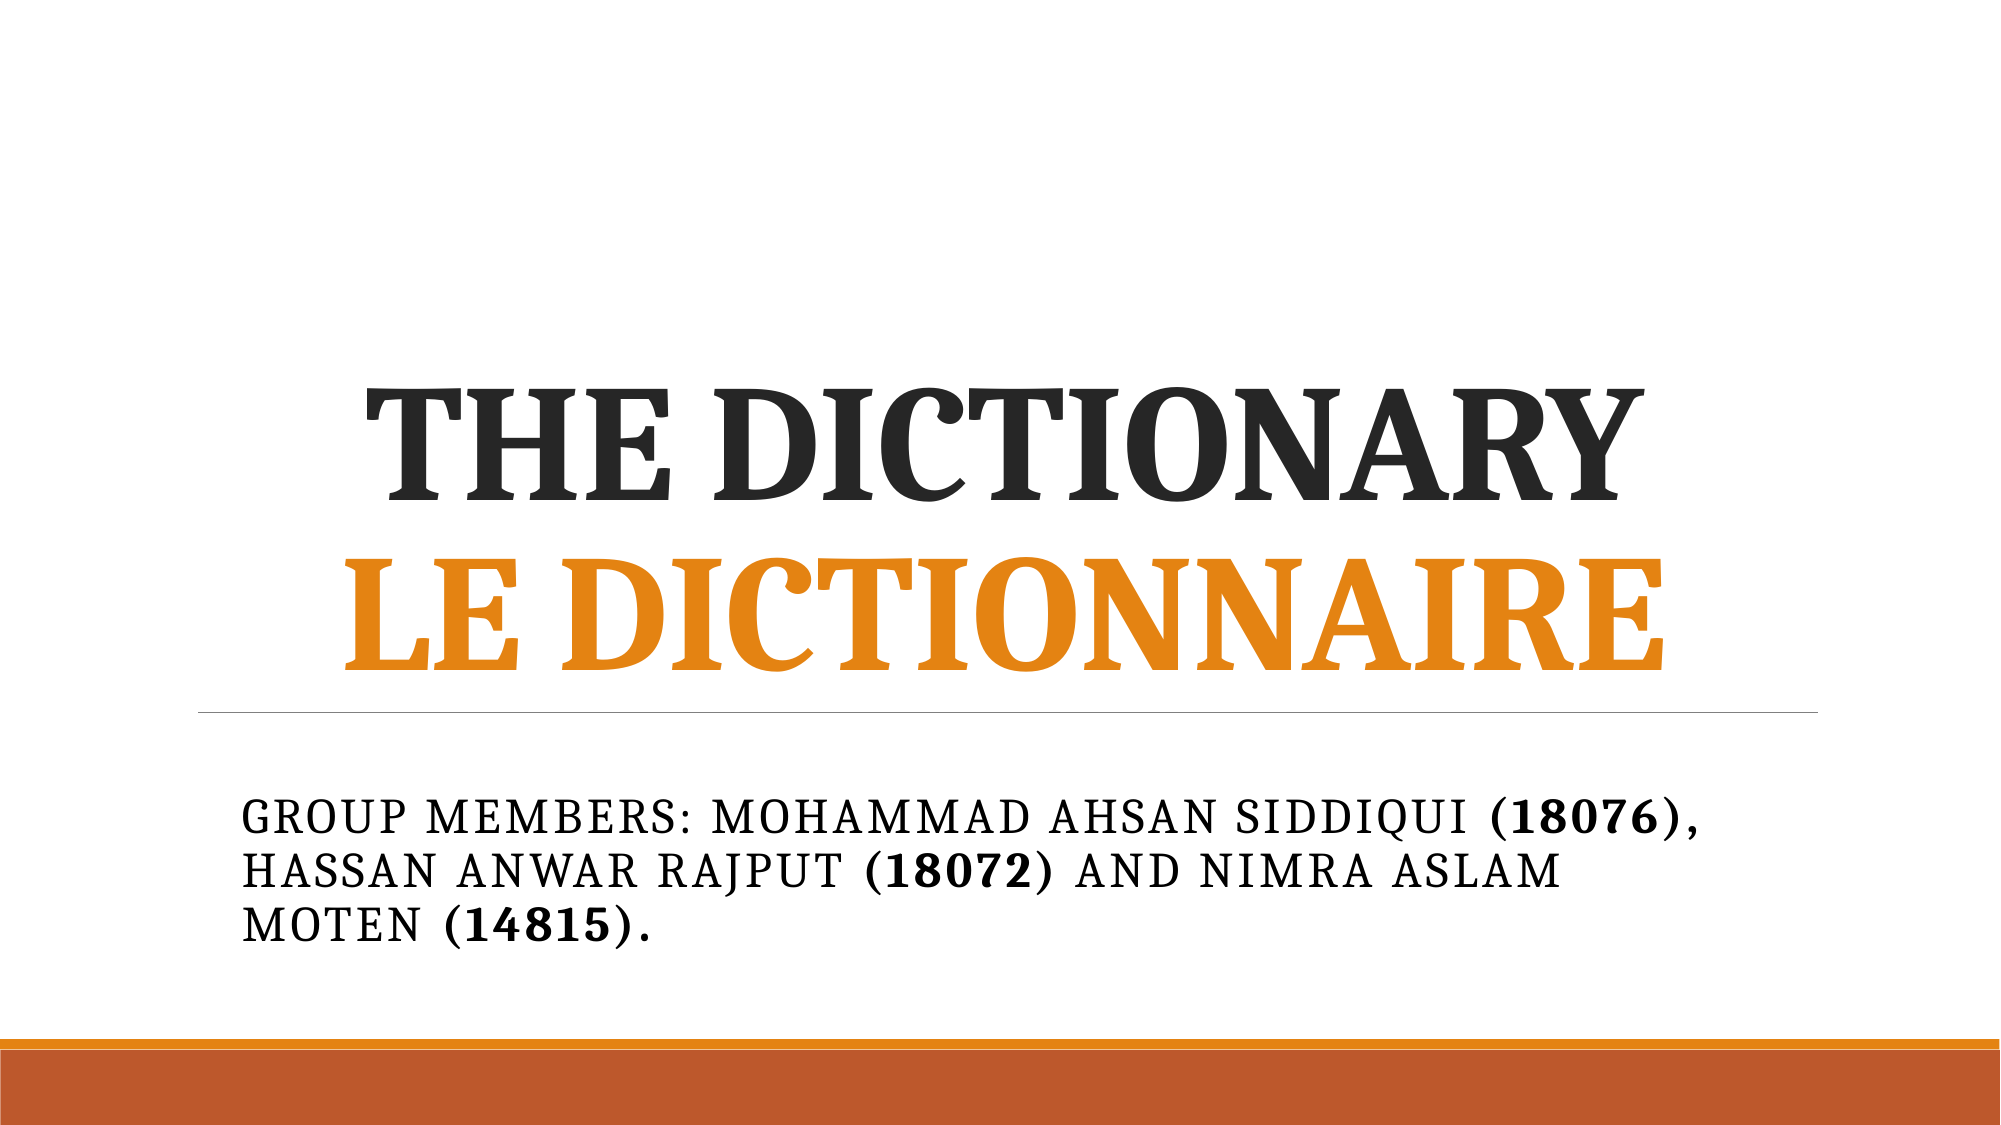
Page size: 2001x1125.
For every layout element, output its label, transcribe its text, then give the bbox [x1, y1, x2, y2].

subtitle GROUP MEMBERS: MOHAMMAD AHSAN SIDDIQUi (18076), hassan ANWAR RAJPUT (18072) and Nimra ASLAM MOTEN (14815). [226, 783, 1727, 1055]
title THE DICTIONARY LE DICTIONNAIRE [204, 264, 1805, 712]
